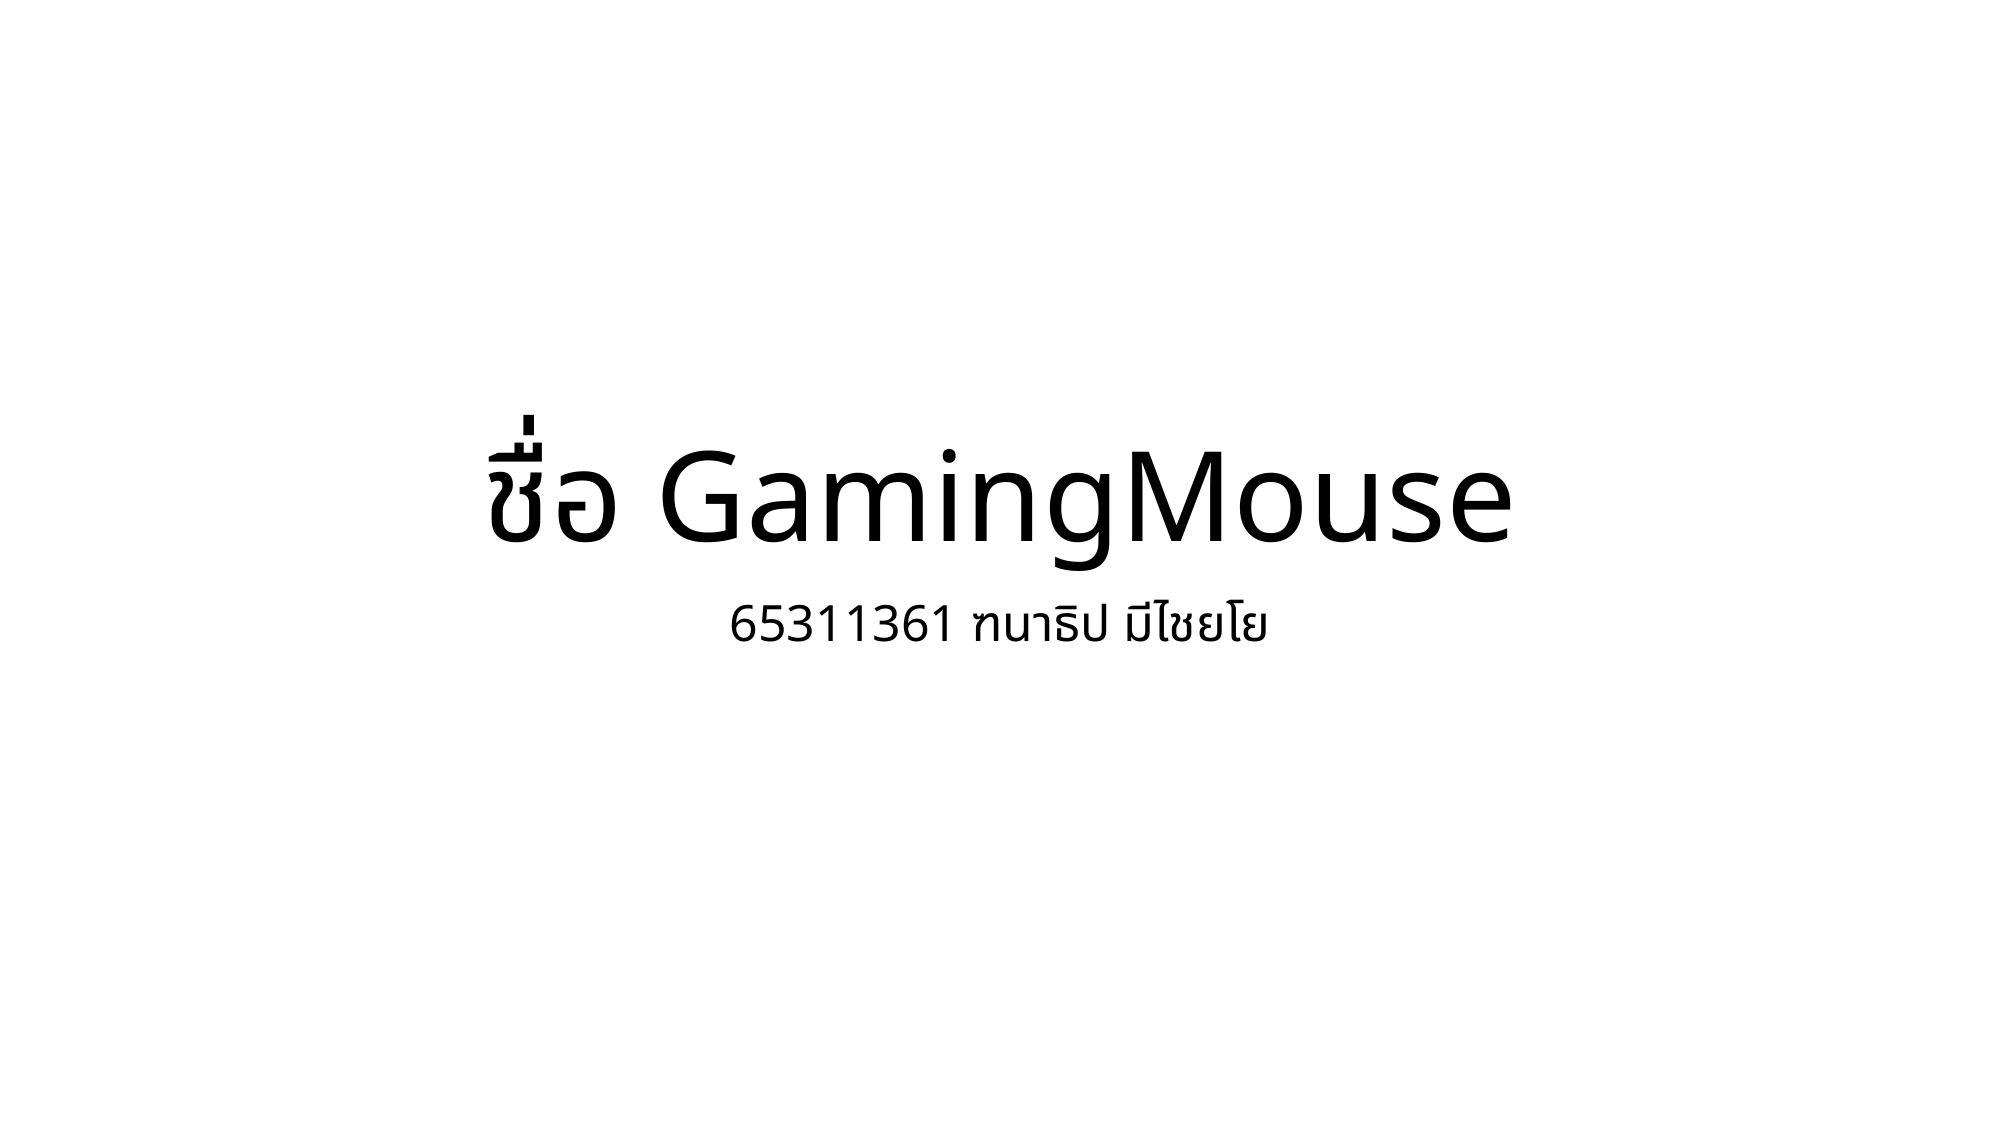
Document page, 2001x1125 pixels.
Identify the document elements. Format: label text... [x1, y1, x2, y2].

subtitle 65311361 ฑนาธิป มีไชยโย [249, 590, 1750, 863]
title ชื่อ GamingMouse [249, 184, 1750, 576]
